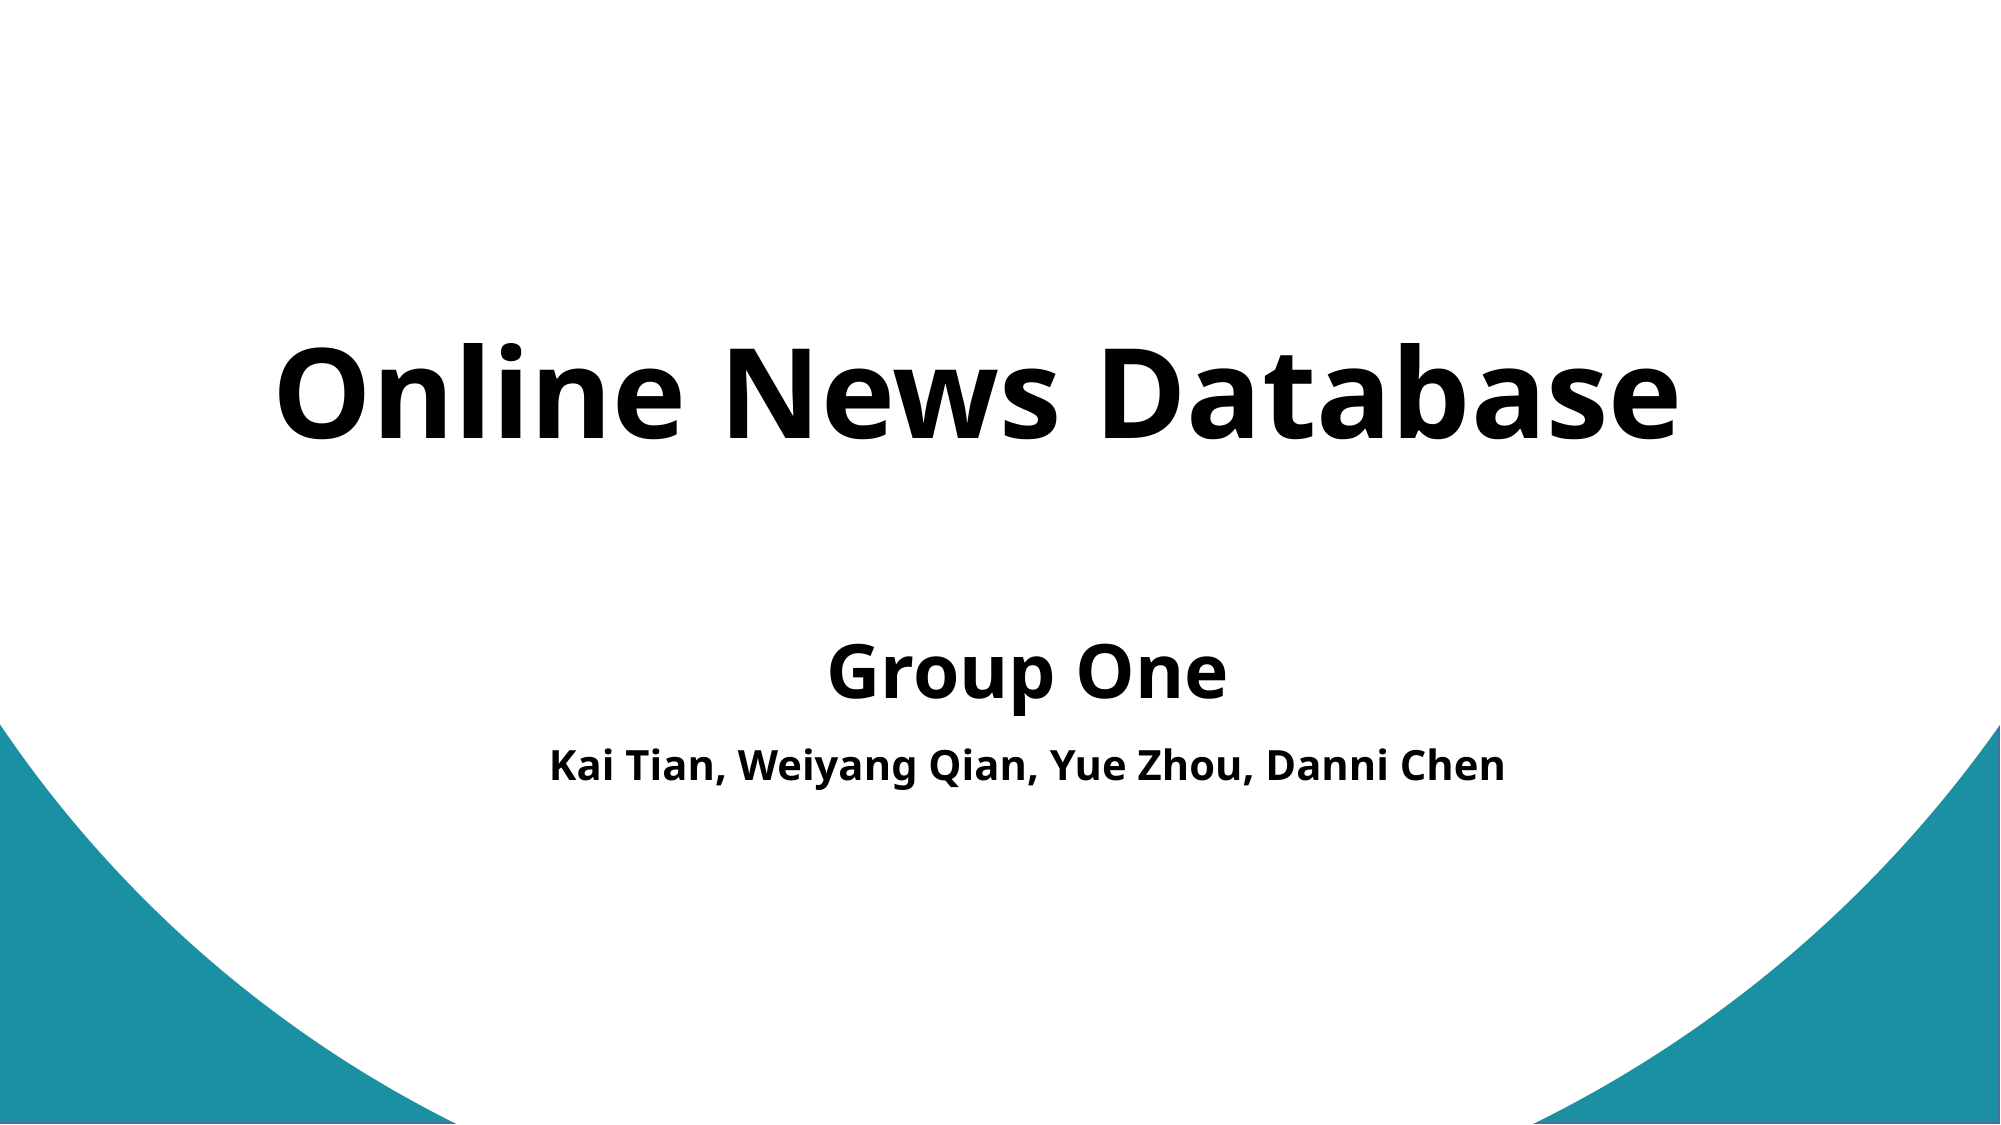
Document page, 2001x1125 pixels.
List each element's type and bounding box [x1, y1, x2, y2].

text_box [0, 0, 2000, 1125]
